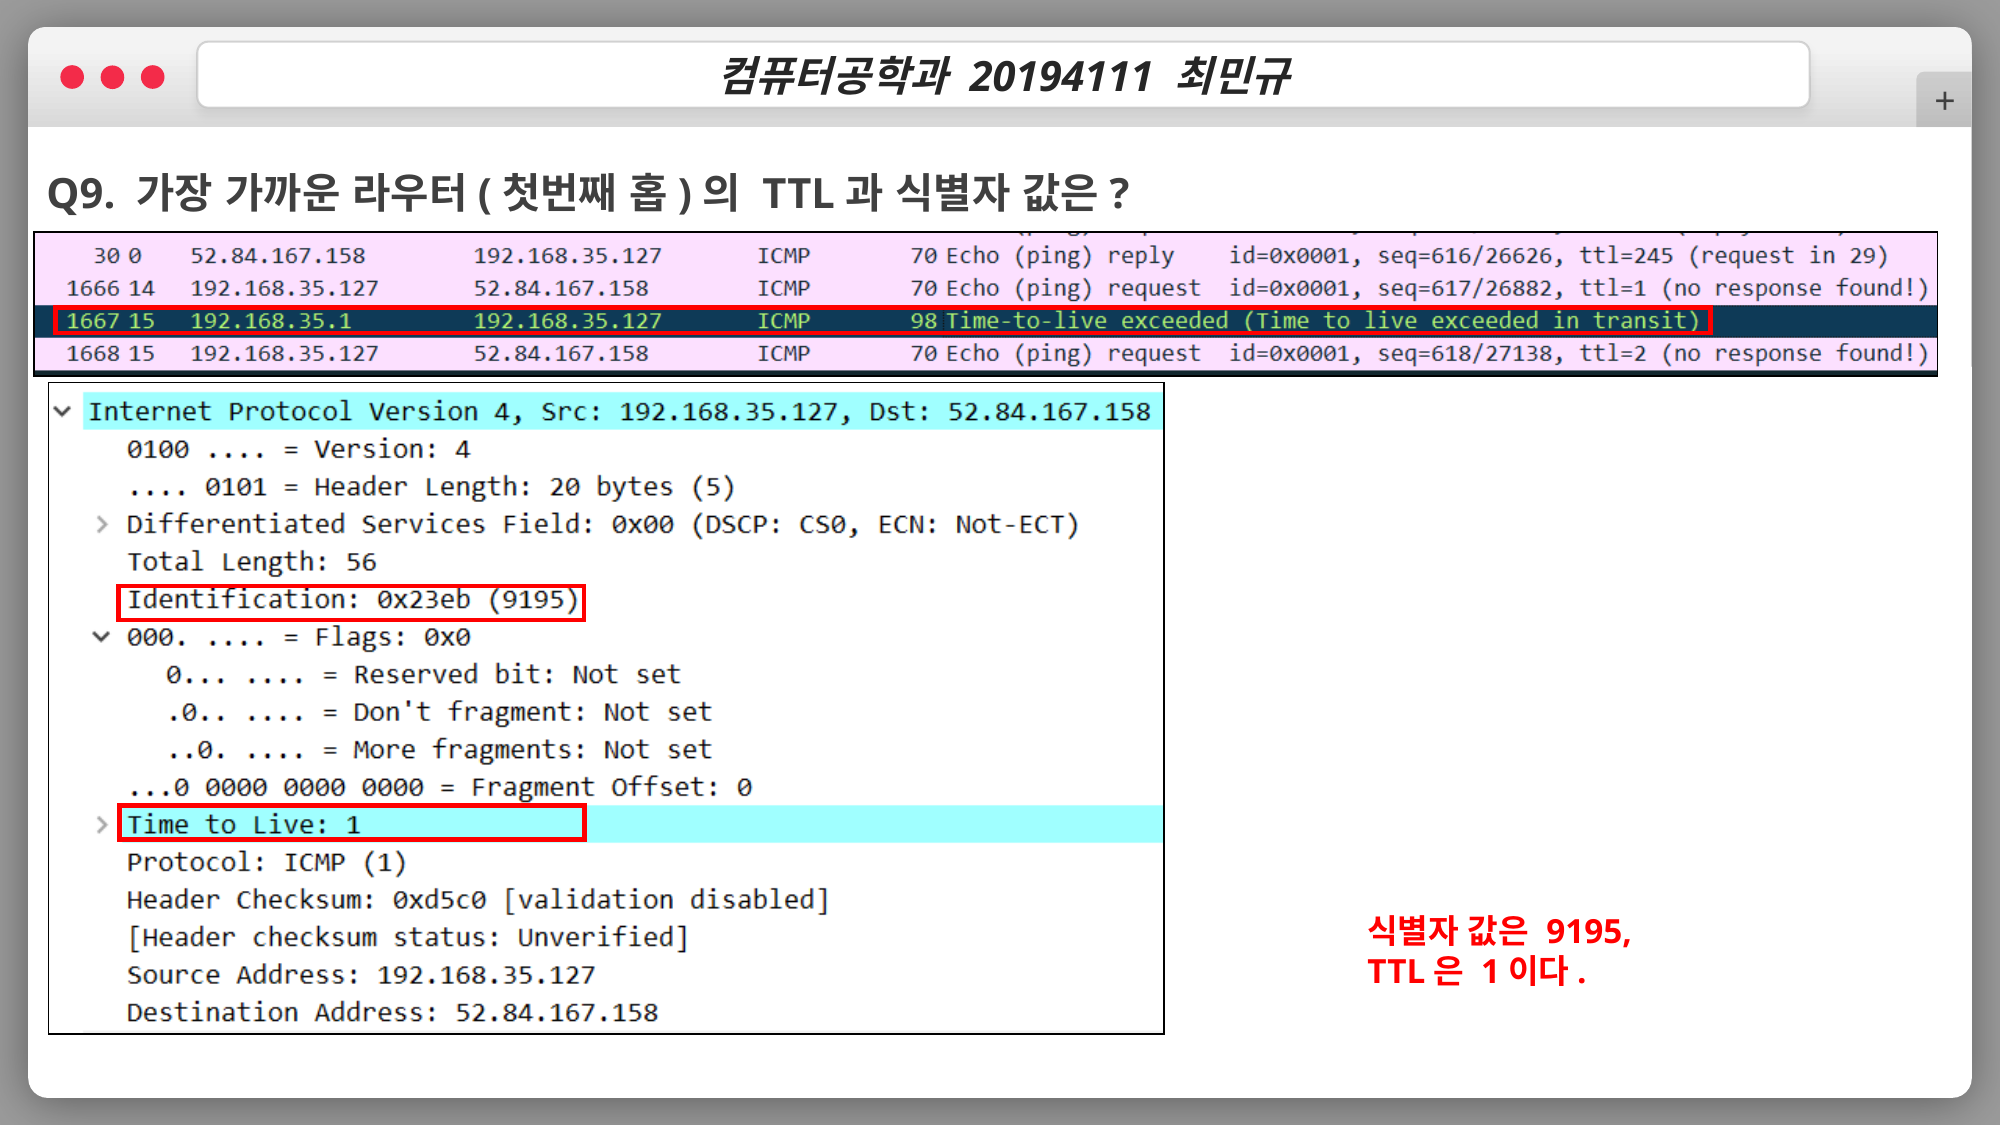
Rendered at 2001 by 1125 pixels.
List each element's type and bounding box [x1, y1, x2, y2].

text_box [28, 27, 1972, 1098]
picture [34, 232, 1937, 376]
picture [49, 383, 1164, 1034]
